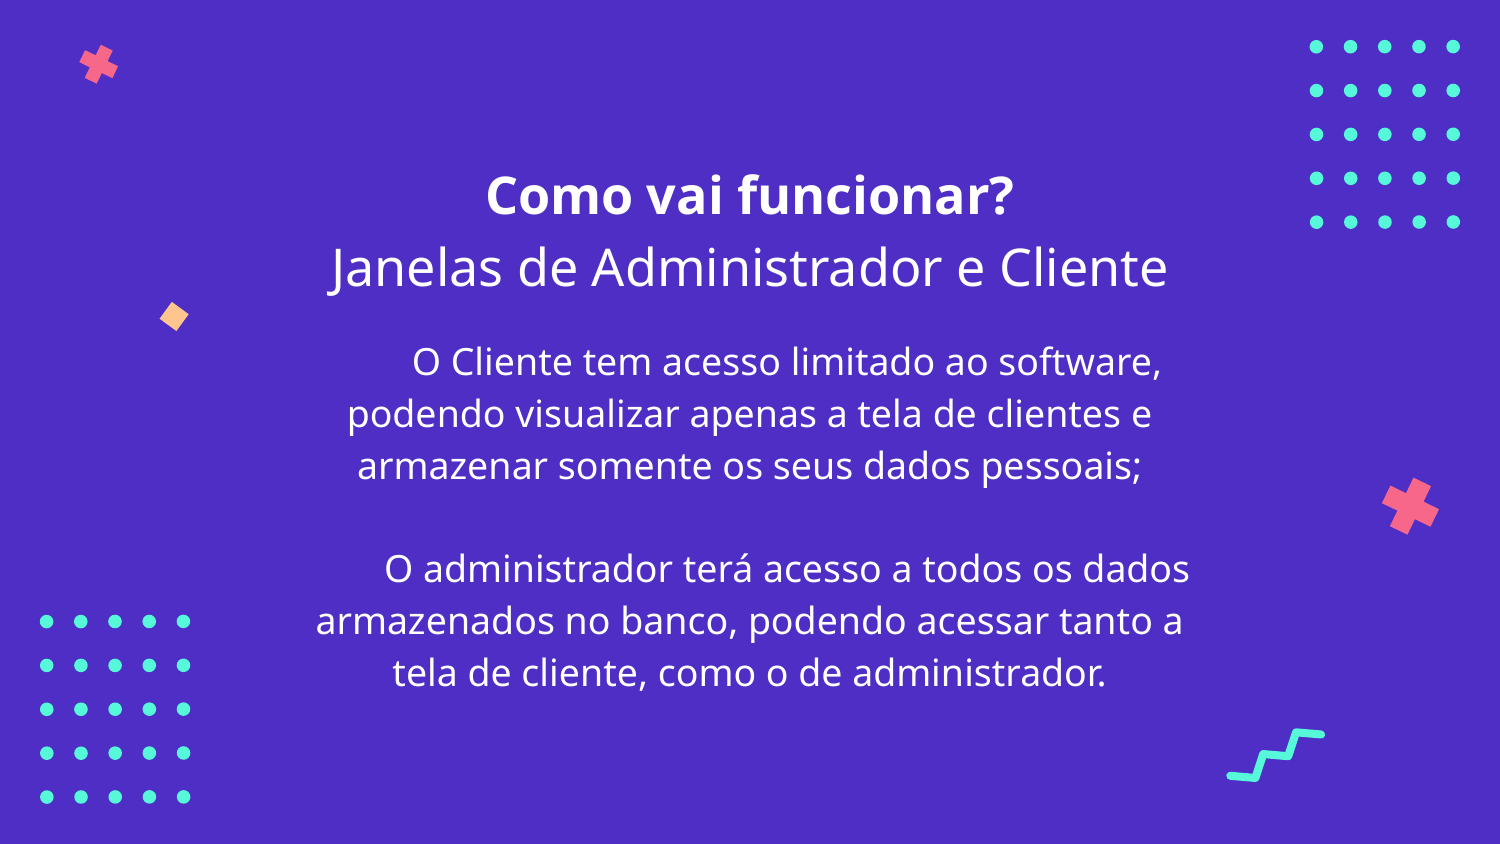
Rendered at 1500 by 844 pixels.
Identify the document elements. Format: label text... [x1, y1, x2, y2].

text_box O Cliente tem acesso limitado ao software, podendo visualizar apenas a tela de clientes e armazenar somente os seus dados pessoais; O administrador terá acesso a todos os dados armazenados no banco, podendo acessar tanto a tela de cliente, como o de administrador. [268, 316, 1232, 709]
text_box Como vai funcionar? Janelas de Administrador e Cliente [308, 137, 1192, 312]
